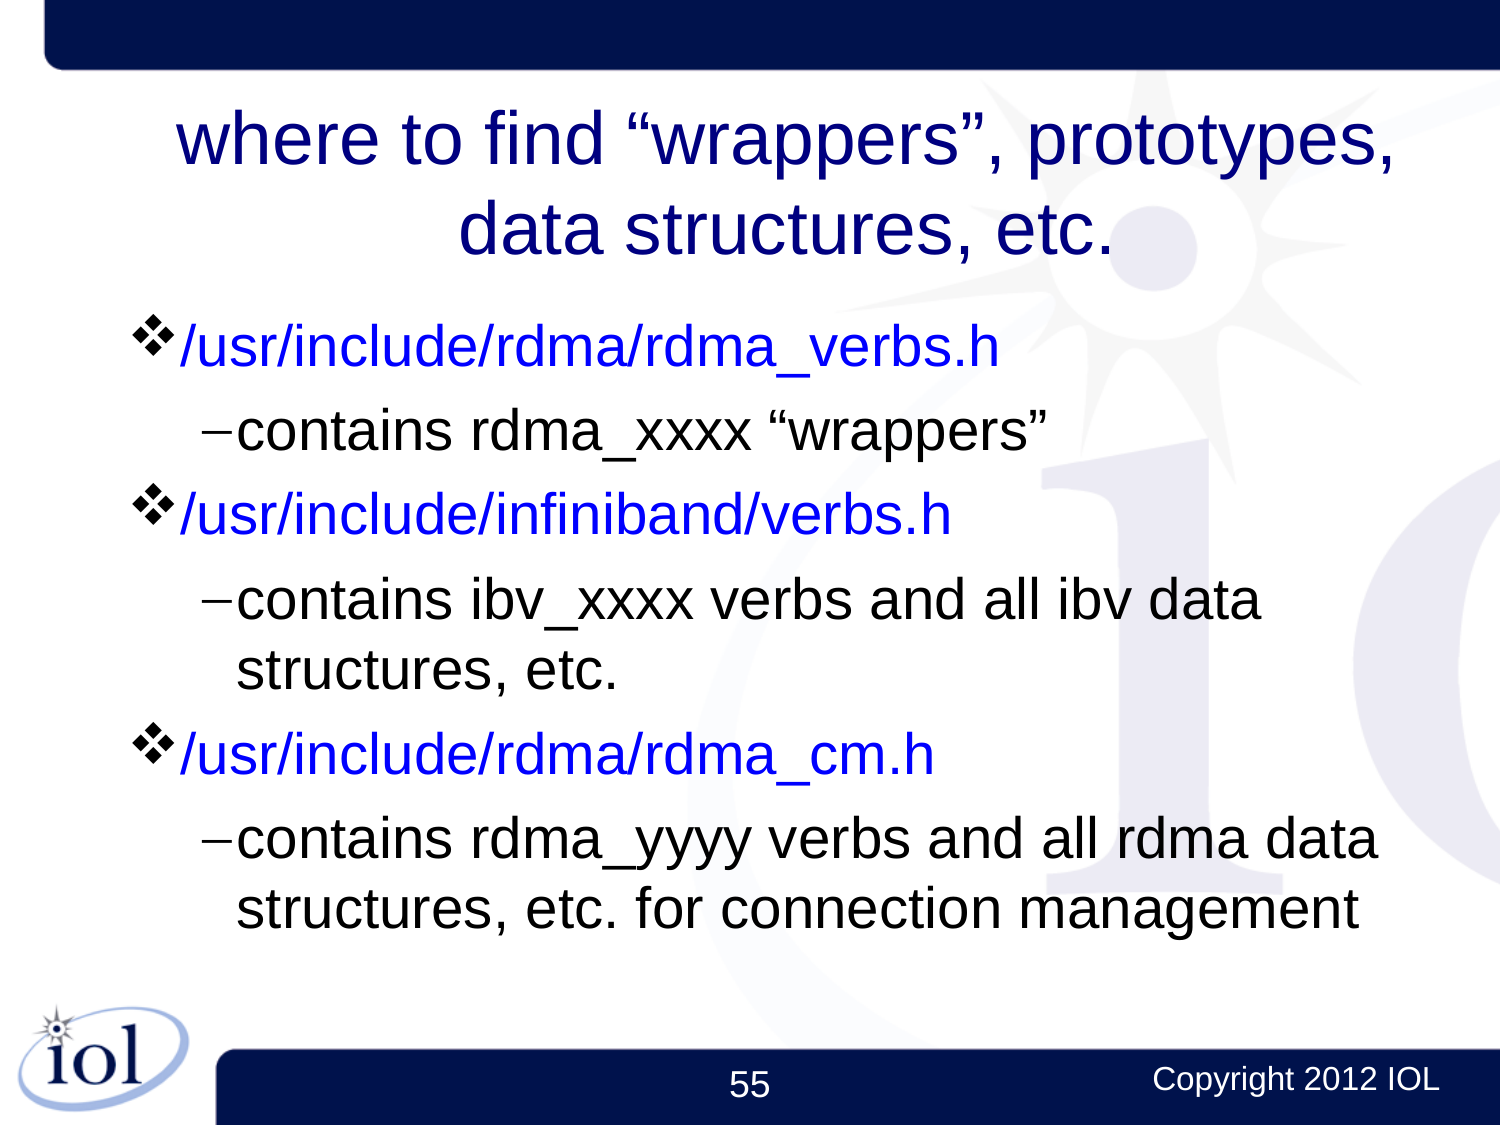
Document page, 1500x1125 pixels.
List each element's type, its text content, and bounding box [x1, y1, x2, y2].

text_box where to find “wrappers”, prototypes, data structures, etc. [112, 97, 1463, 263]
text_box /usr/include/rdma/rdma_verbs.h contains rdma_xxxx “wrappers” /usr/include/infiniband/verbs.h contains ibv_xxxx verbs and all ibv data structures, etc. /usr/include/rdma/rdma_cm.h contains rdma_yyyy verbs and all rdma data structures, etc. for connection management [112, 299, 1425, 975]
picture [0, 0, 1500, 1125]
